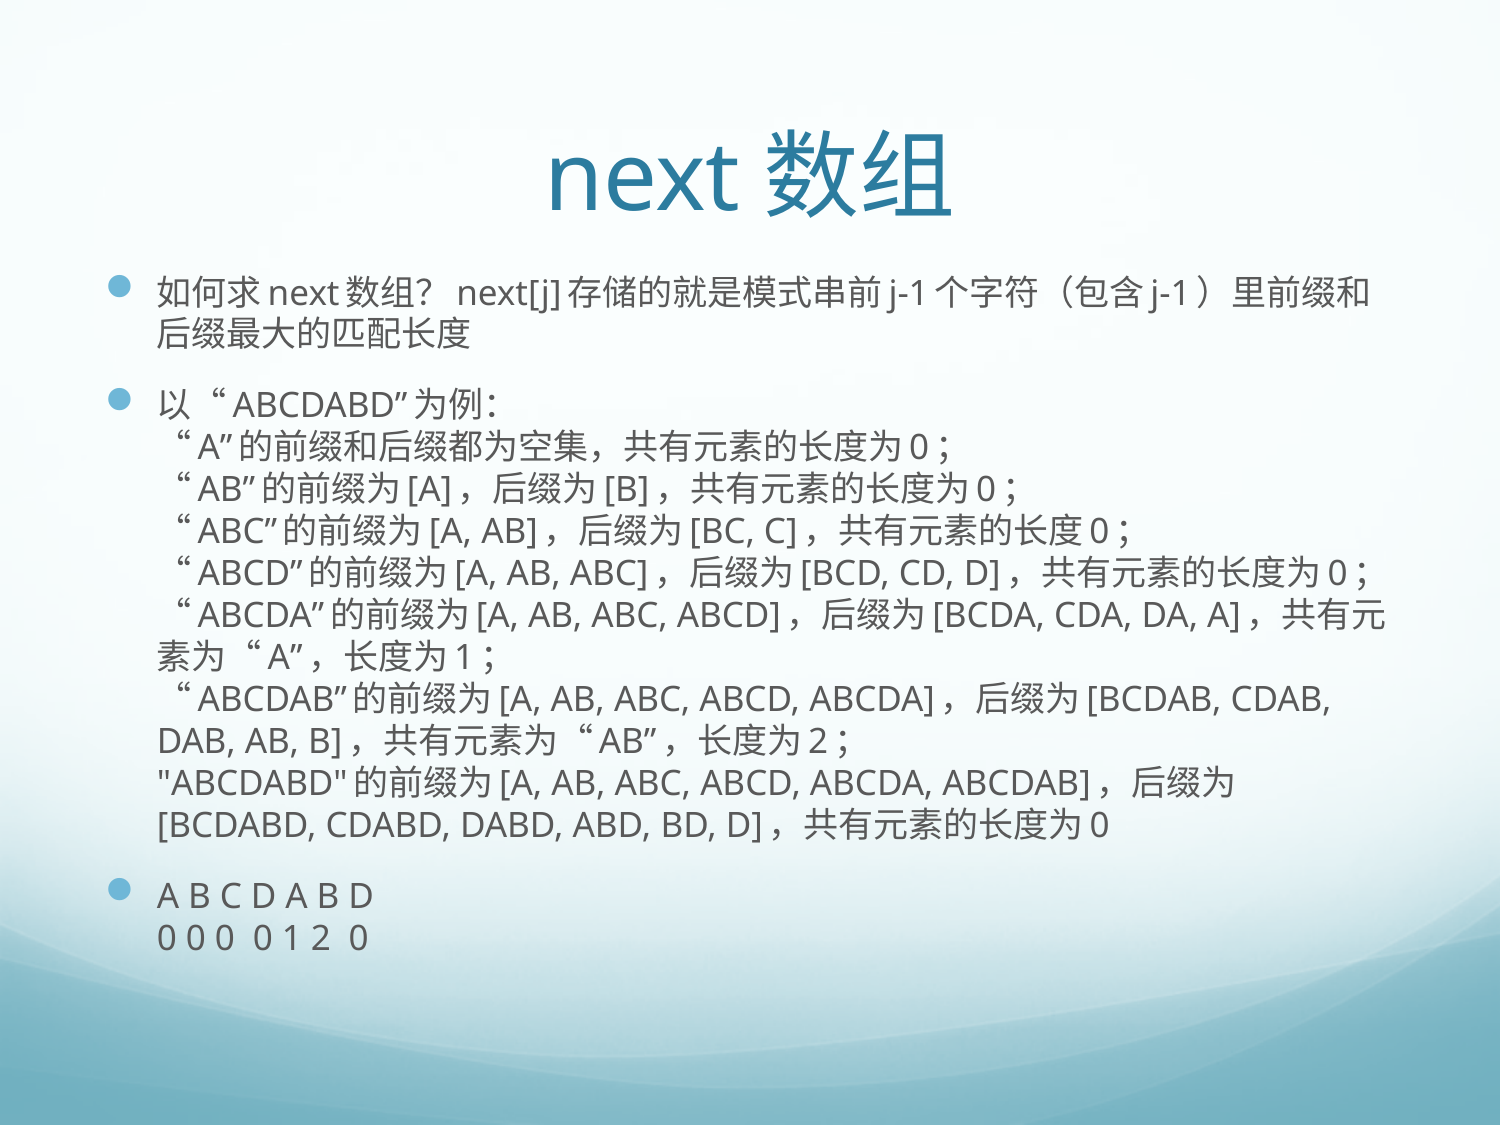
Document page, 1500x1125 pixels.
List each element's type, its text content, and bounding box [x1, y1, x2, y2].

list 如何求next数组？next[j]存储的就是模式串前j-1个字符（包含j-1）里前缀和后缀最大的匹配长度 以“ABCDABD”为例： “A”的前缀和后缀都为空集，共有元素的长度为0； “AB”的前缀为[A]，后缀为[B]，共有元素的长度为0； “ABC”的前缀为[A, AB]，后缀为[BC, C]，共有元素的长度0； “ABCD”的前缀为[A, AB, ABC]，后缀为[BCD, CD, D]，共有元素的长度为0； “ABCDA”的前缀为[A, AB, ABC, ABCD]，后缀为[BCDA, CDA, DA, A]，共有元素为“A”，长度为1； “ABCDAB”的前缀为[A, AB, ABC, ABCD, ABCDA]，后缀为[BCDAB, CDAB, DAB, AB, B]，共有元素为“AB”，长度为2； "ABCDABD"的前缀为[A, AB, ABC, ABCD, ABCDA, ABCDAB]，后缀为[BCDABD, CDABD, DABD, ABD, BD, D]，共有元素的长度为0 A B C D A B D 0 0 0 0 1 2 0 [90, 262, 1410, 975]
title next数组 [90, 17, 1410, 237]
